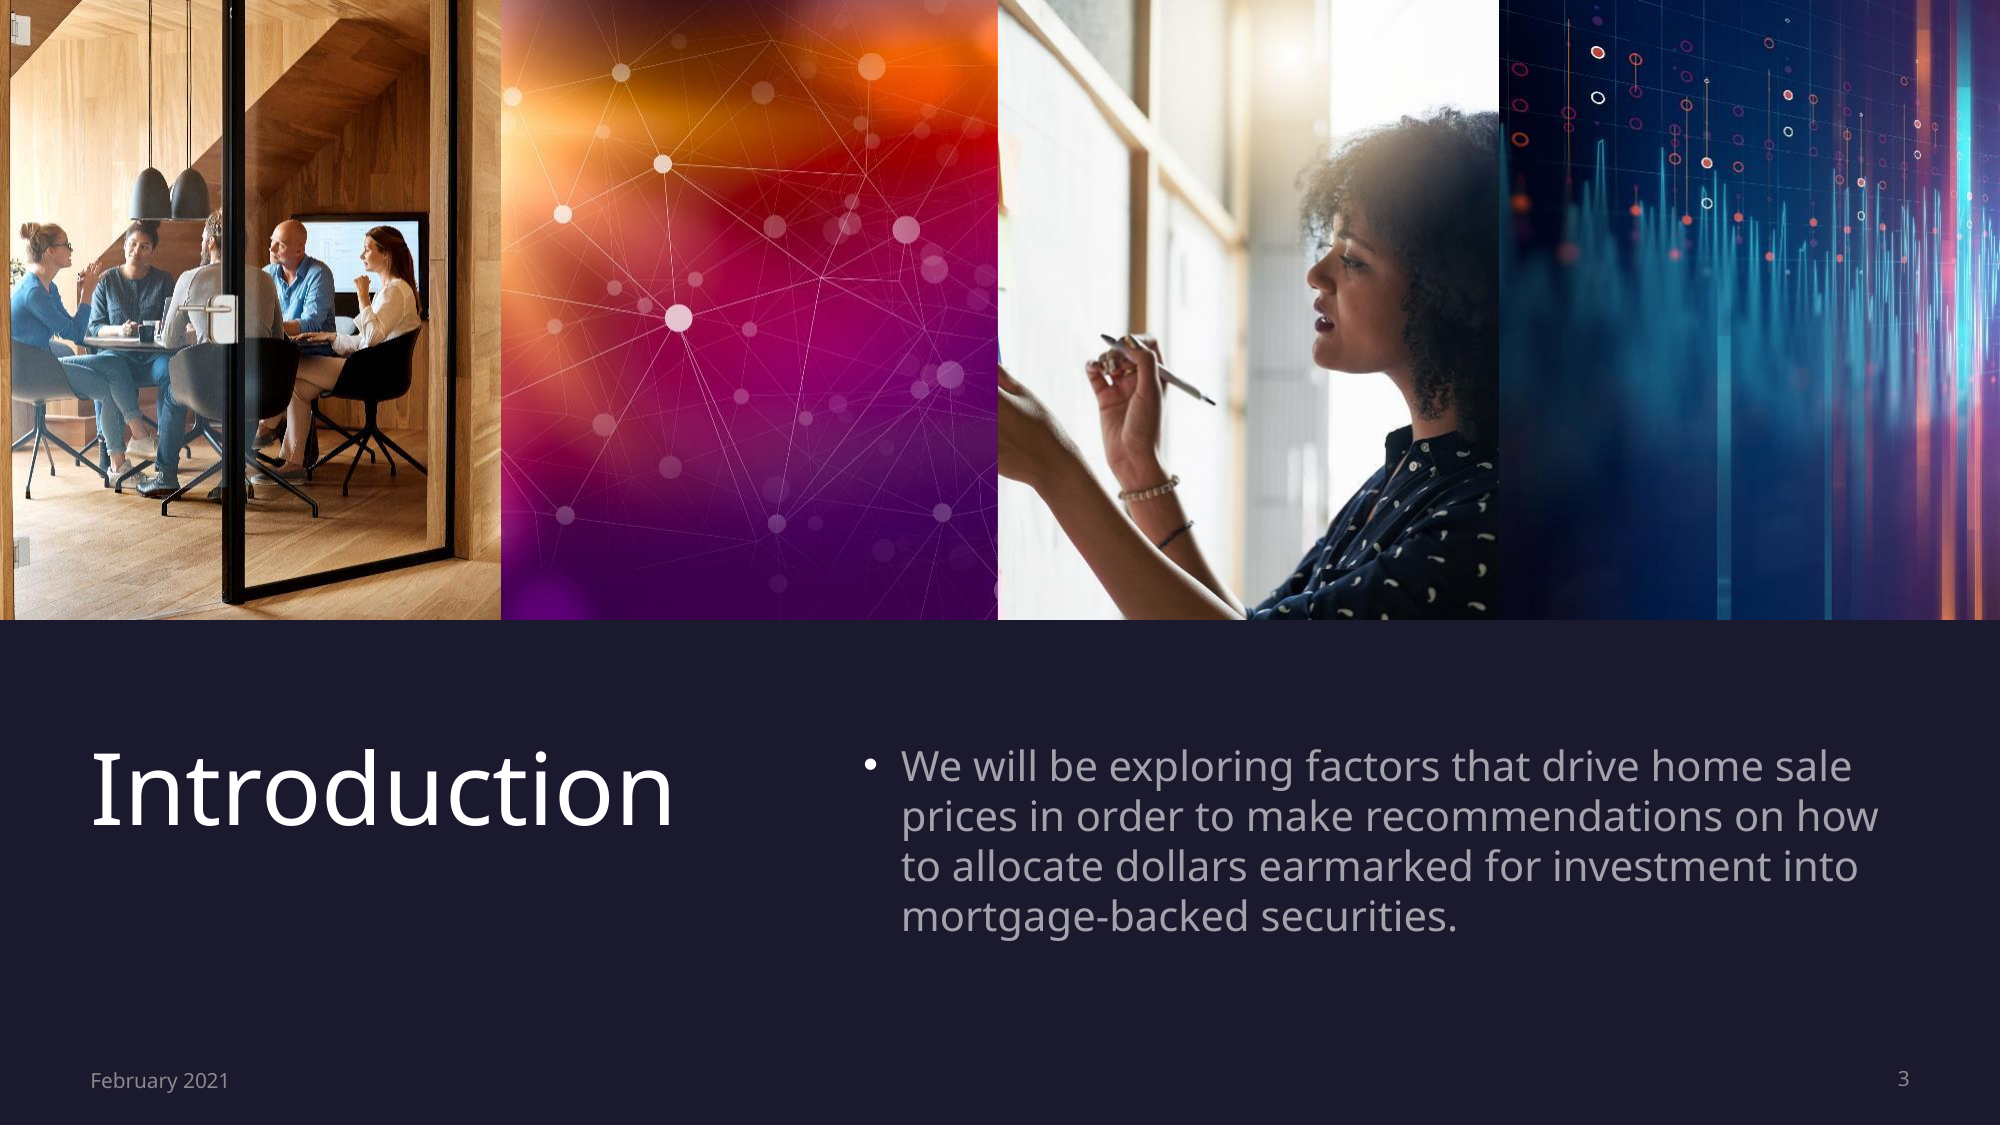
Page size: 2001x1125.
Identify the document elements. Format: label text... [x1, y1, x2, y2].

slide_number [90, 1067, 522, 1093]
title Introduction [90, 739, 829, 996]
list We will be exploring factors that drive home sale prices in order to make recommendations on how to allocate dollars earmarked for investment into mortgage-backed securities. [863, 739, 1884, 997]
slide_number 3 [1632, 1067, 1910, 1093]
picture [0, 0, 2000, 620]
